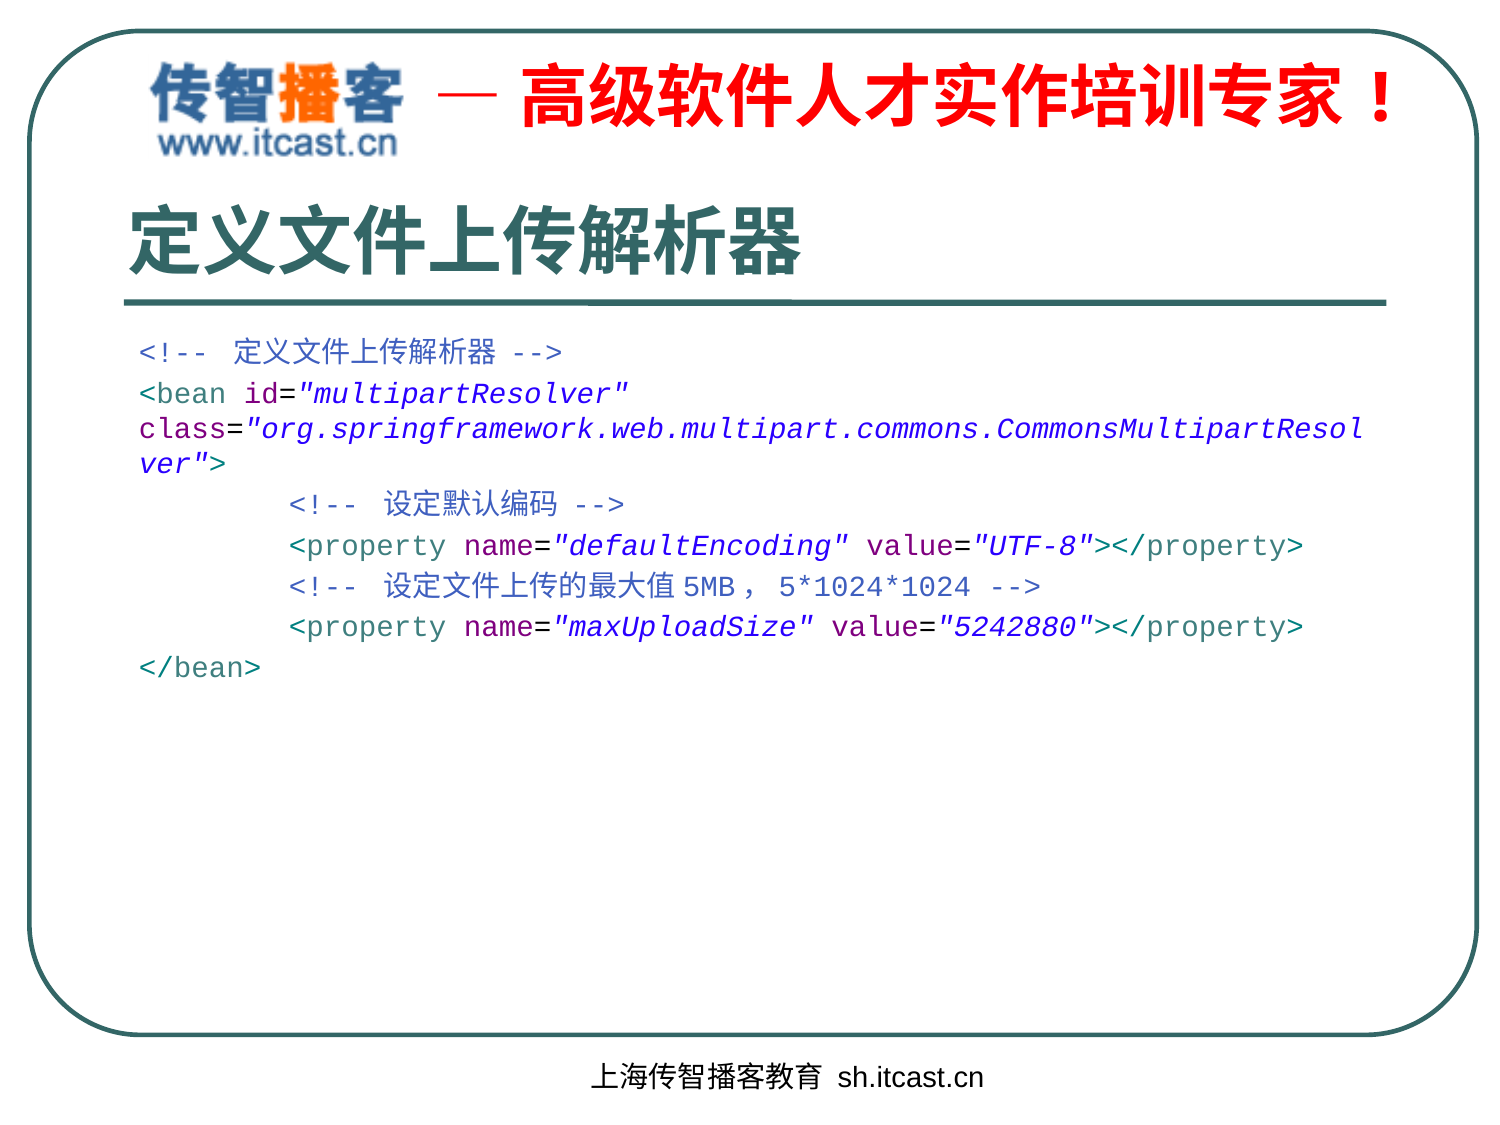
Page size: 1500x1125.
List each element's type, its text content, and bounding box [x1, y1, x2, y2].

list <!-- 定义文件上传解析器 --> <bean id="multipartResolver" class="org.springframework.web.multipart.commons.CommonsMultipartResolver"> <!-- 设定默认编码 --> <property name="defaultEncoding" value="UTF-8"></property> <!-- 设定文件上传的最大值5MB，5*1024*1024 --> <property name="maxUploadSize" value="5242880"></property> </bean> [123, 326, 1387, 999]
title 定义文件上传解析器 [112, 54, 1375, 291]
footer 上海传智播客教育 sh.itcast.cn [549, 1050, 1025, 1125]
